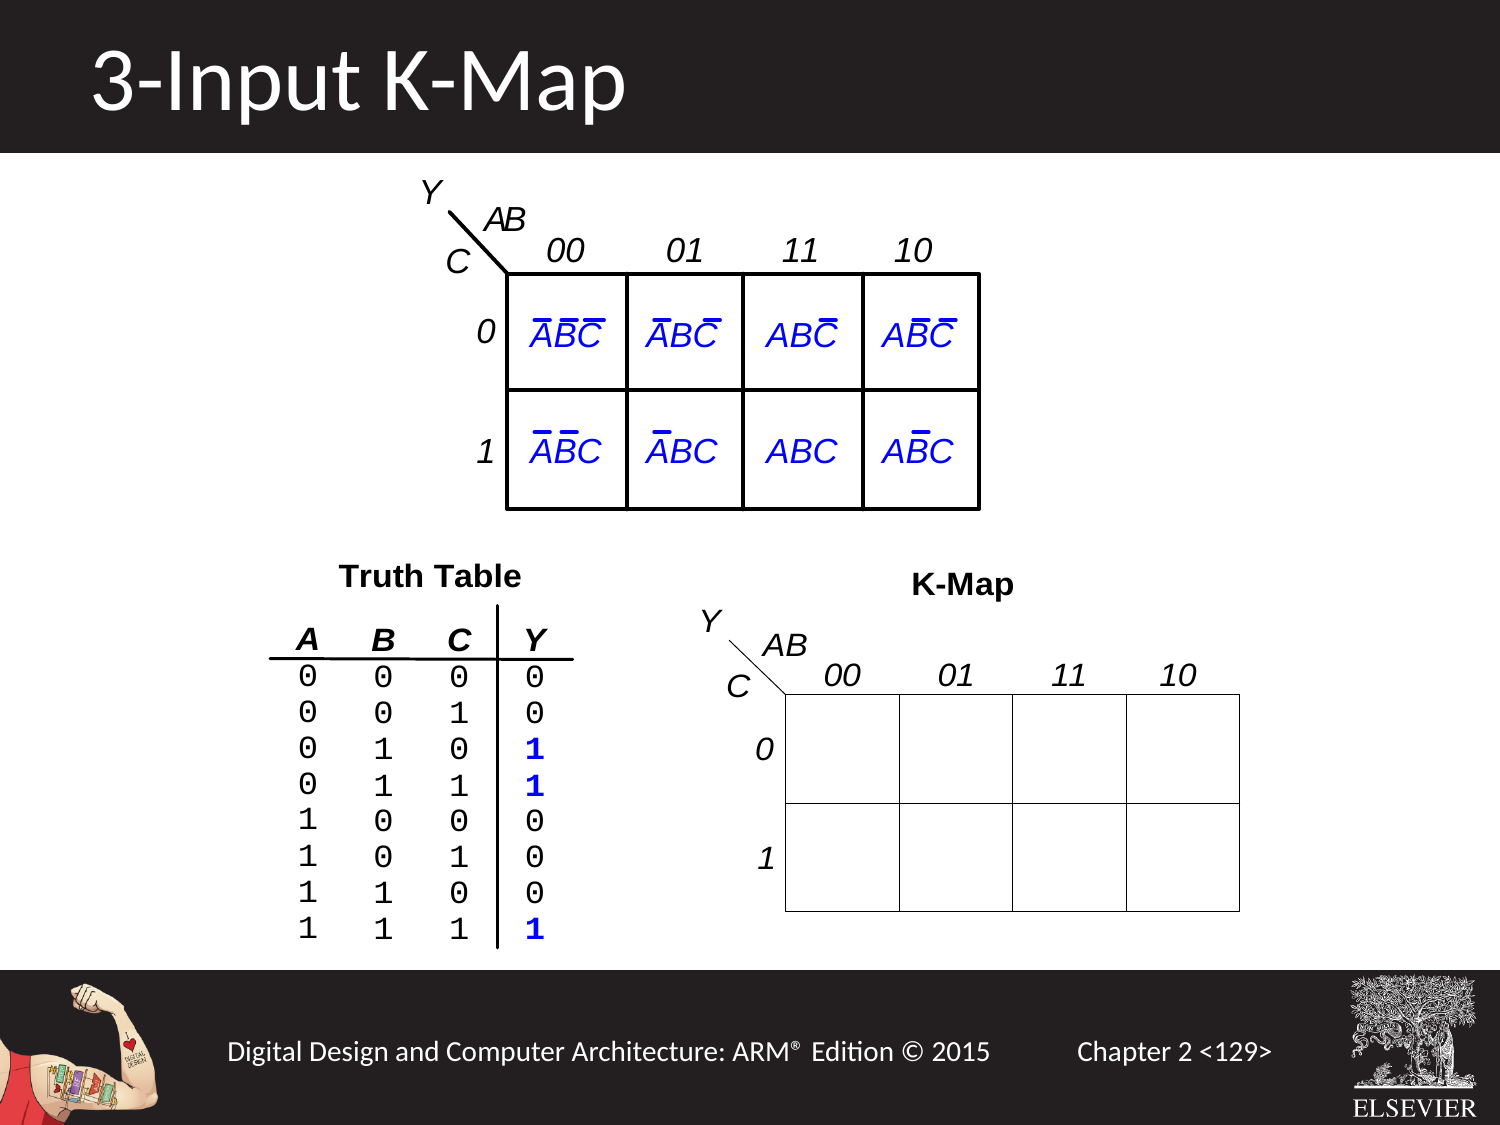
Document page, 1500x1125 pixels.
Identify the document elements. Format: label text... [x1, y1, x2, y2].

text_box 3-Input K-Map [75, 11, 1375, 136]
picture [0, 979, 163, 1125]
picture [1350, 974, 1477, 1117]
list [387, 149, 988, 515]
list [262, 537, 1263, 972]
